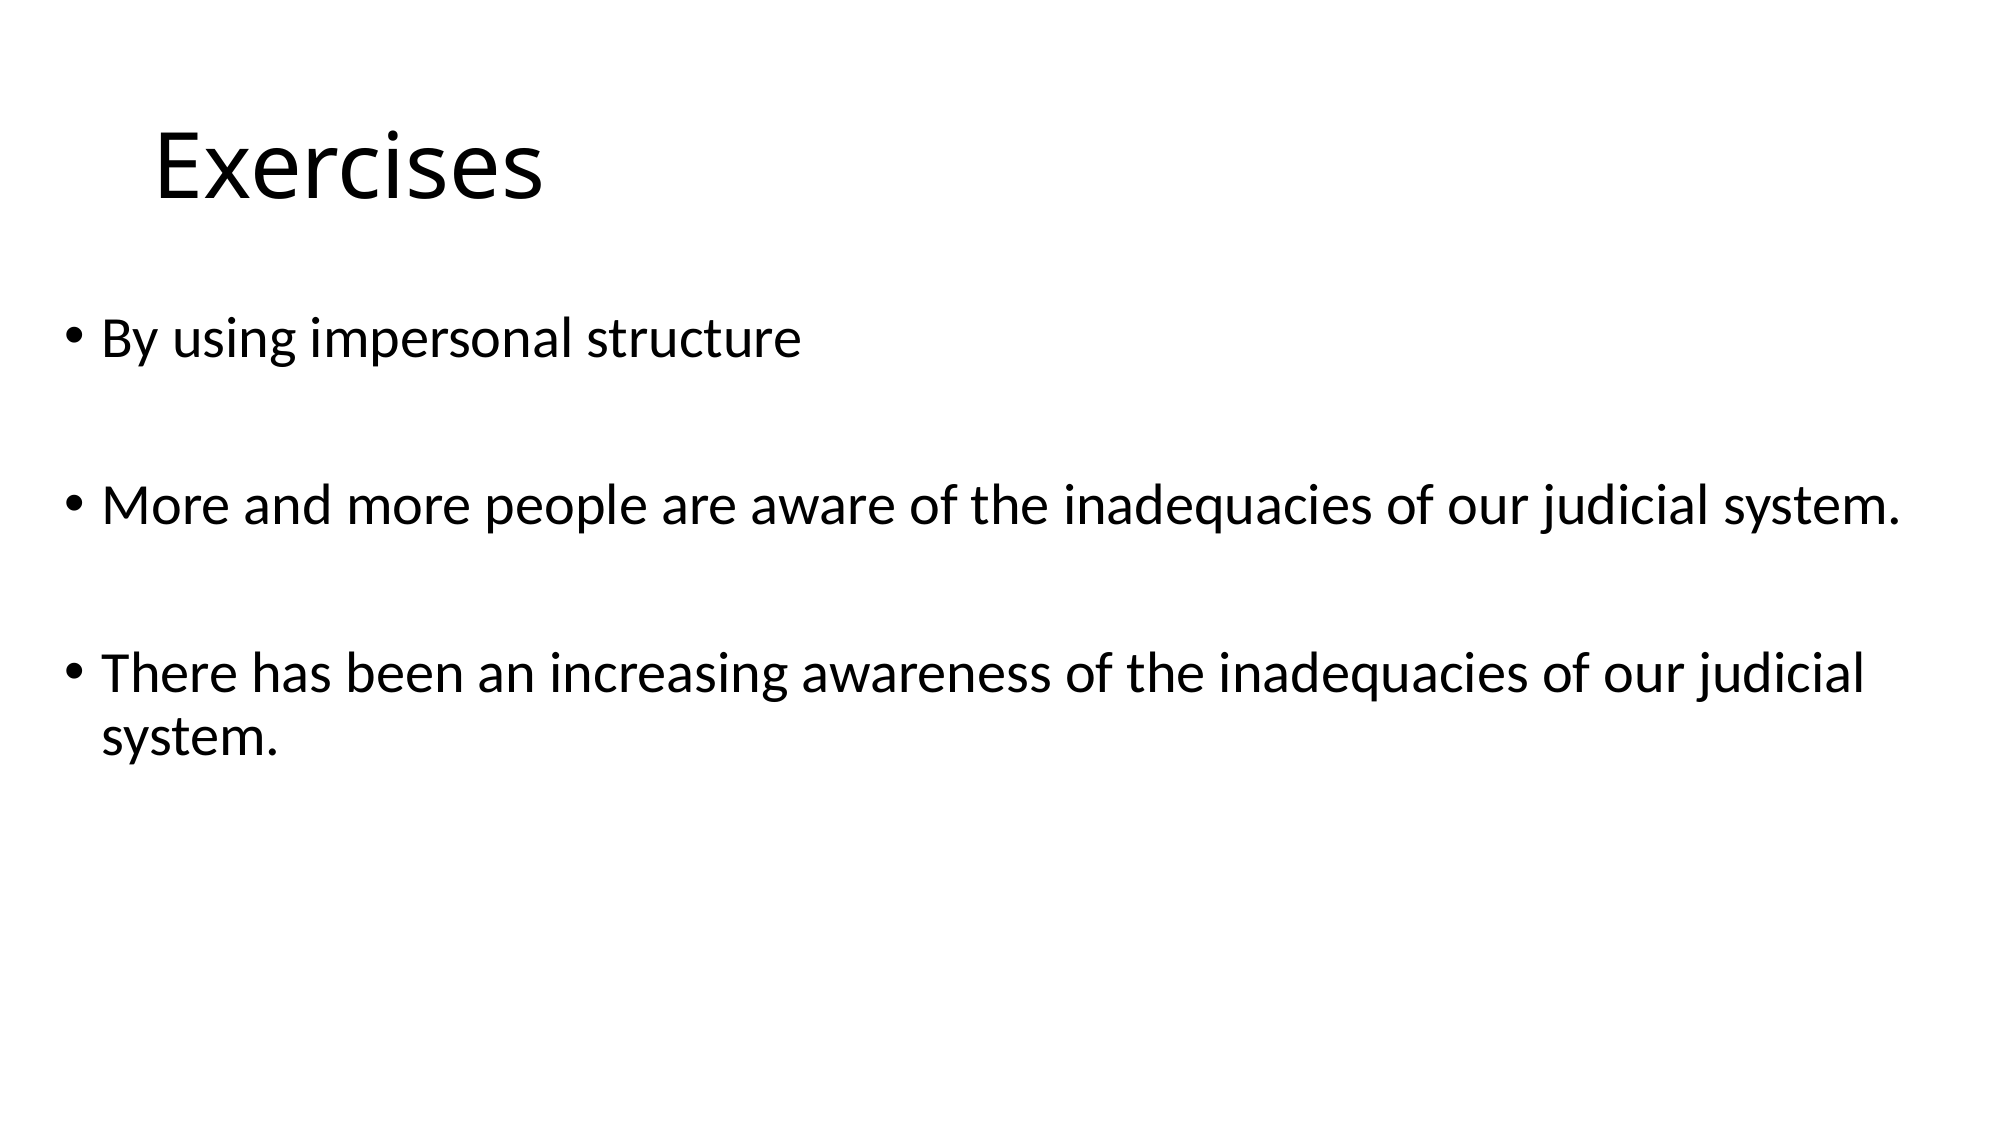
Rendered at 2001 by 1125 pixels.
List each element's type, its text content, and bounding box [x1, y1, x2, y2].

list By using impersonal structure More and more people are aware of the inadequacies of our judicial system. There has been an increasing awareness of the inadequacies of our judicial system. [49, 299, 1939, 1014]
title Exercises [137, 59, 1863, 278]
